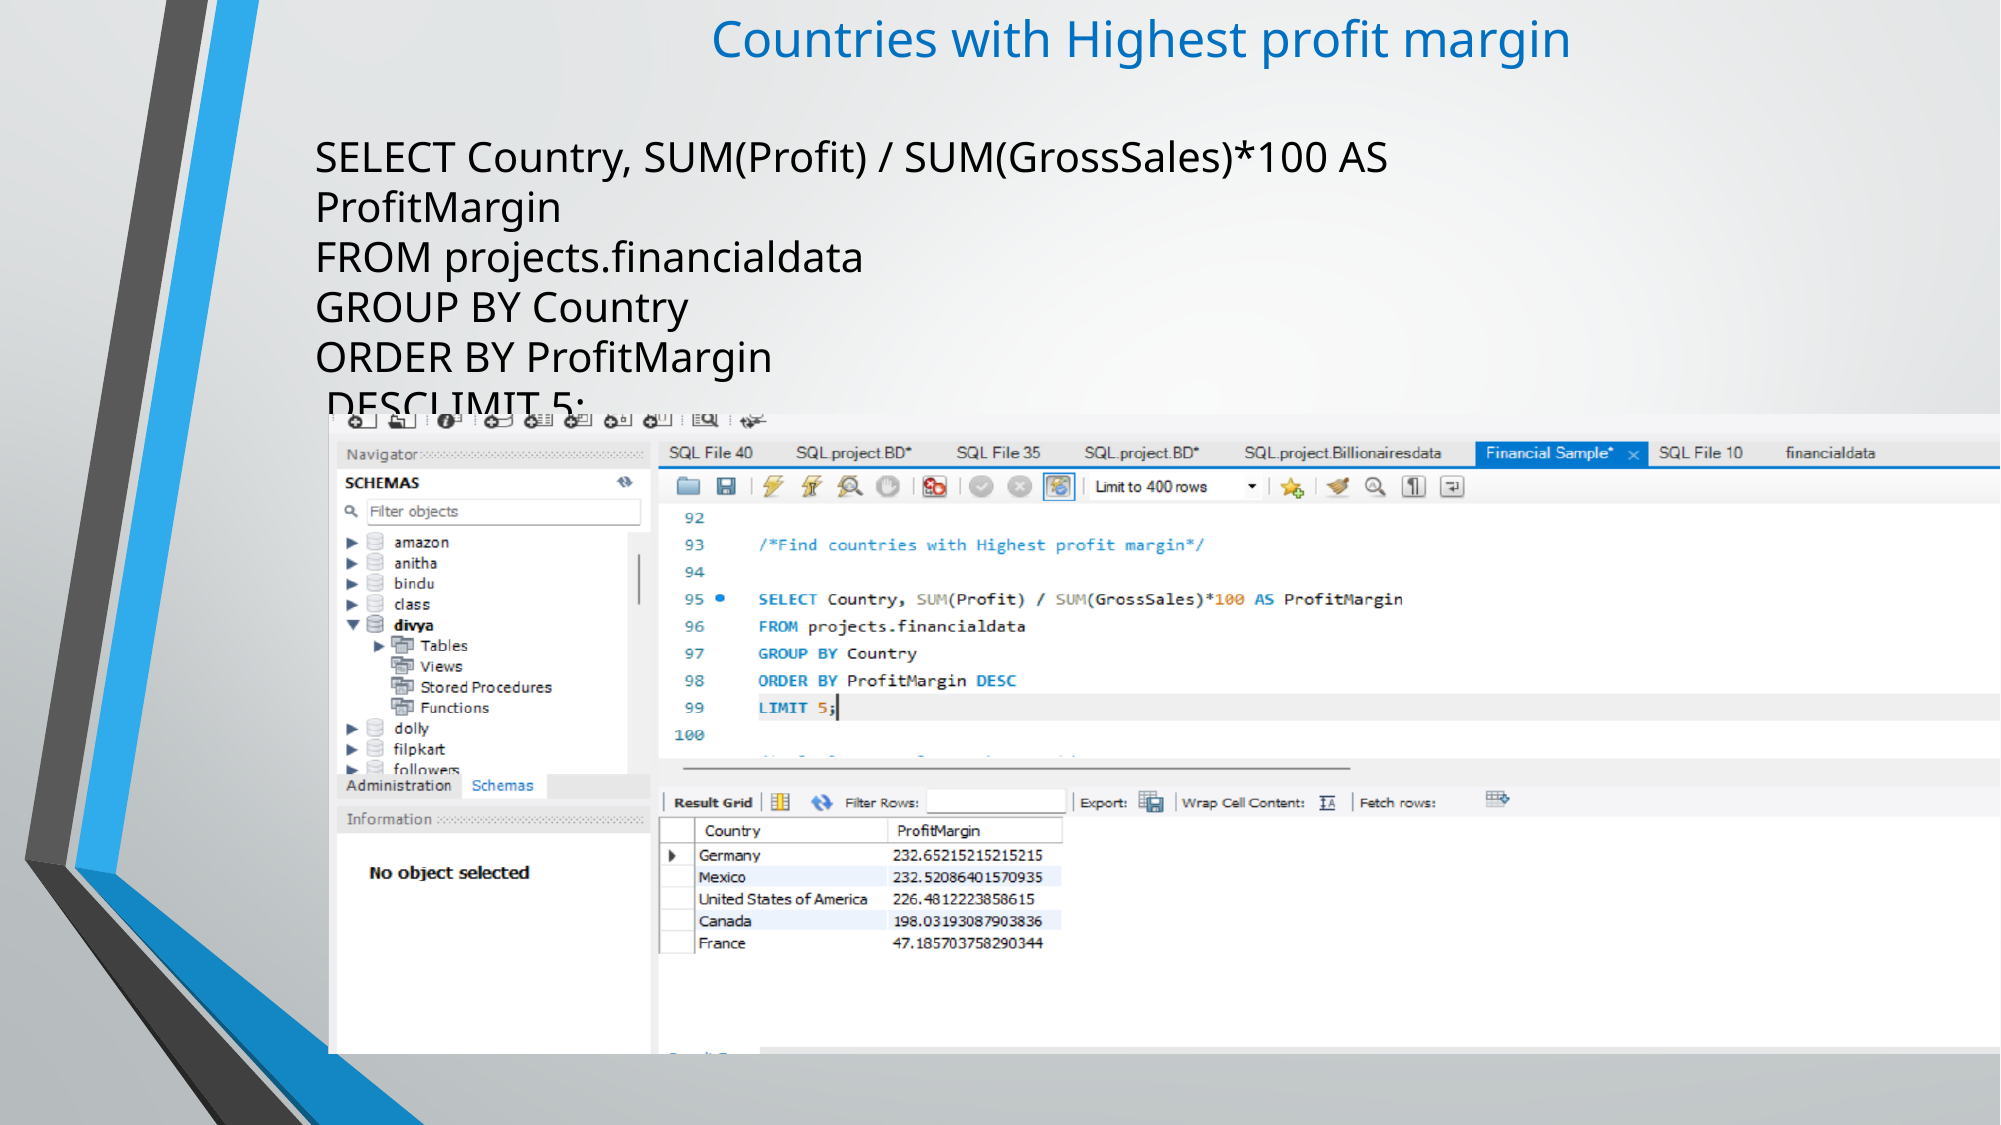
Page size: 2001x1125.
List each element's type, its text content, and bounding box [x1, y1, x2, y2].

text_box Countries with Highest profit margin [696, 0, 1588, 75]
text_box SELECT Country, SUM(Profit) / SUM(GrossSales)*100 AS ProfitMargin FROM projects.financialdata GROUP BY Country ORDER BY ProfitMargin DESCLIMIT 5; [299, 123, 1561, 438]
picture [328, 414, 2000, 1054]
